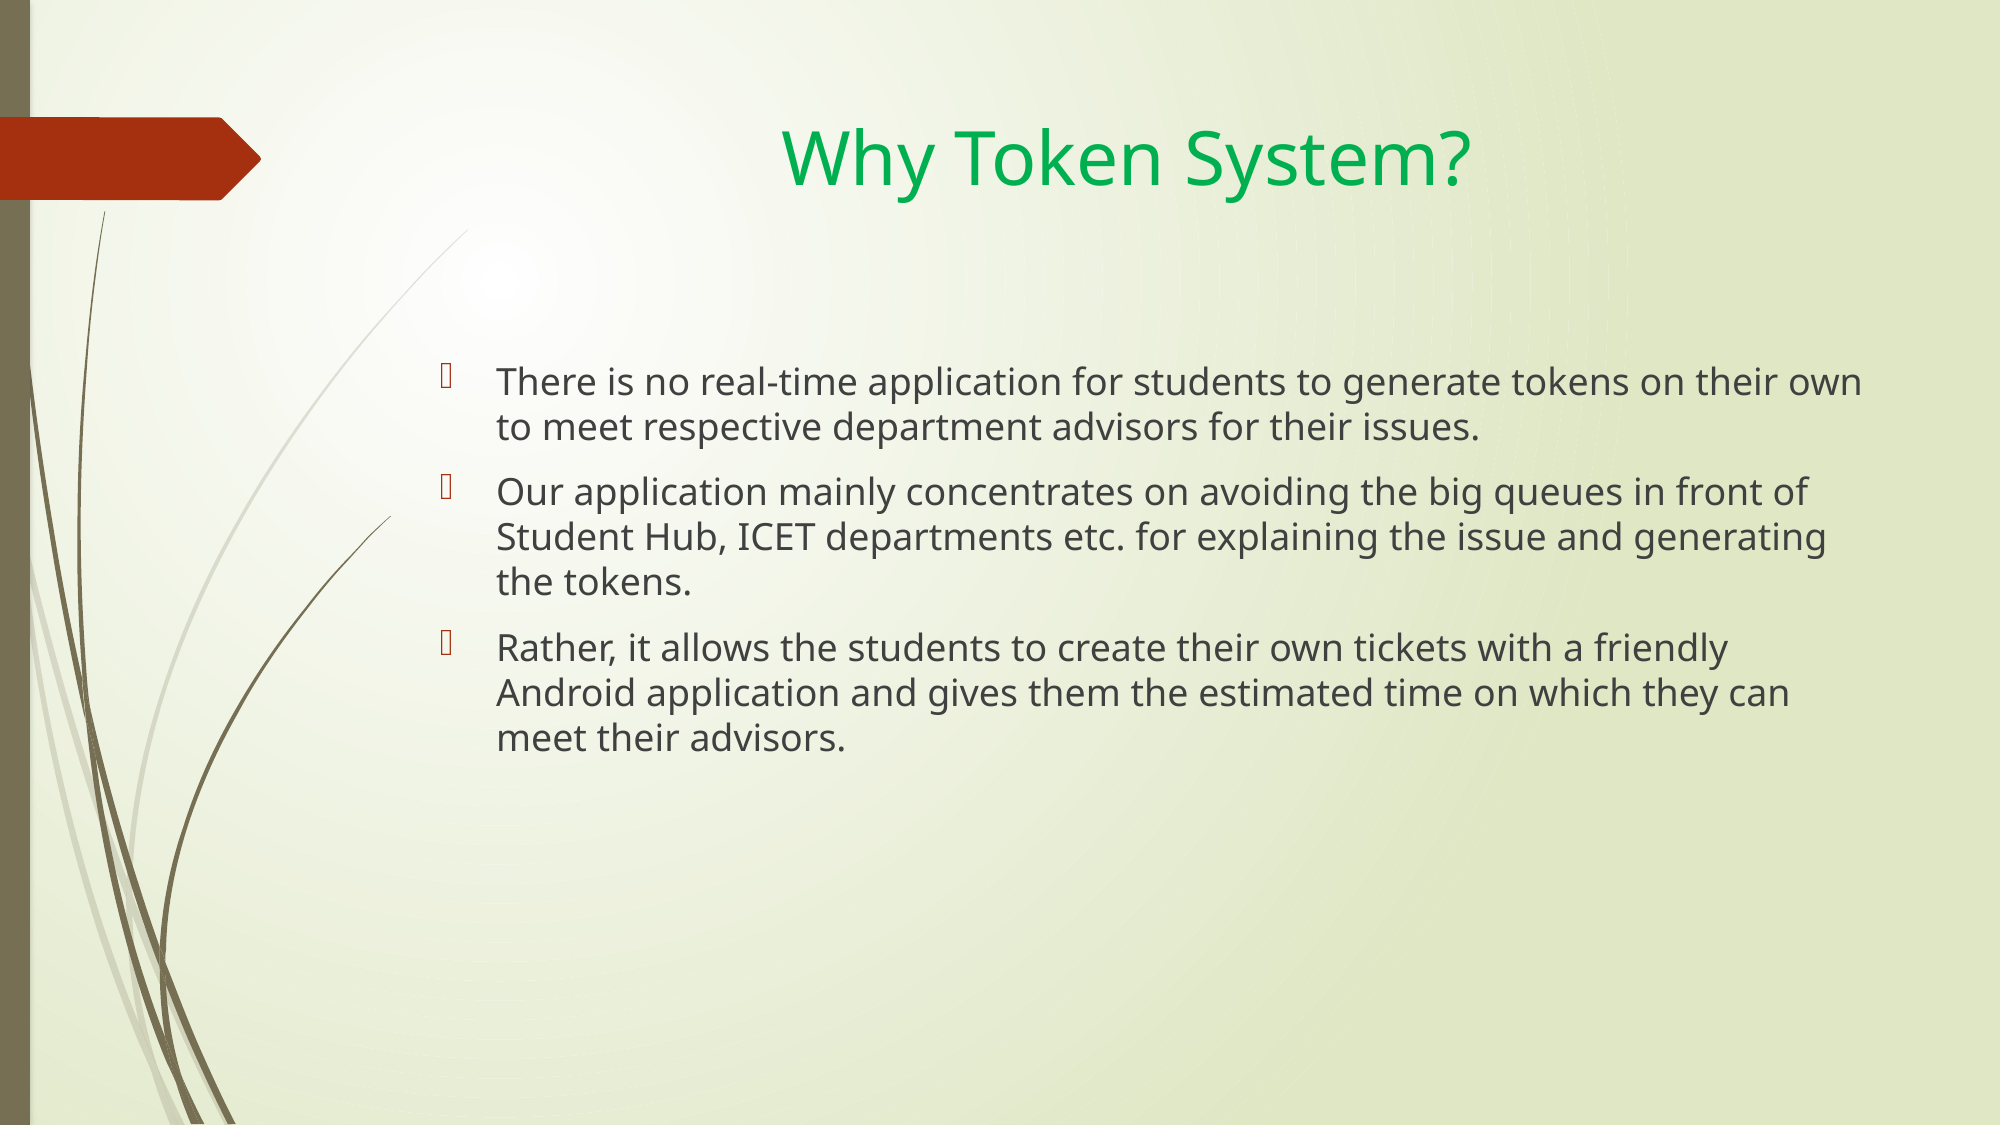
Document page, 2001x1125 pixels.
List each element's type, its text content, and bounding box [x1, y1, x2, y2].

list There is no real-time application for students to generate tokens on their own to meet respective department advisors for their issues. Our application mainly concentrates on avoiding the big queues in front of Student Hub, ICET departments etc. for explaining the issue and generating the tokens. Rather, it allows the students to create their own tickets with a friendly Android application and gives them the estimated time on which they can meet their advisors. [424, 350, 1888, 970]
title Why Token System? [425, 102, 1888, 313]
